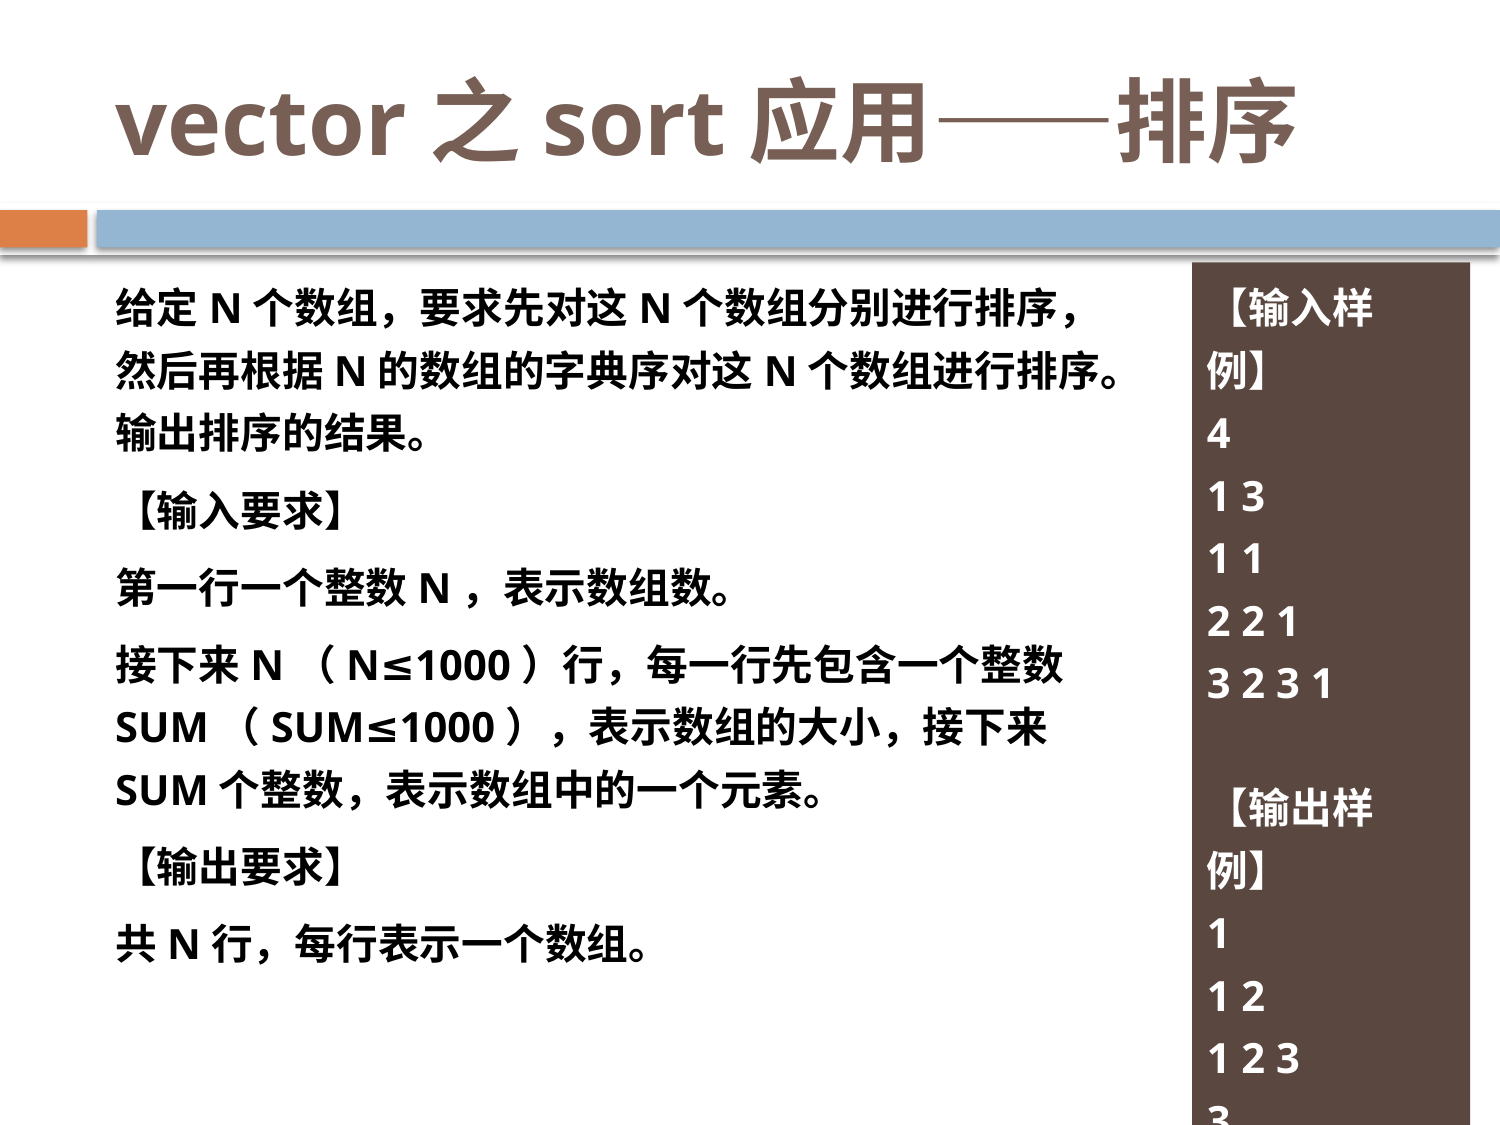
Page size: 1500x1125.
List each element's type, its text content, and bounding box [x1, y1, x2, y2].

list 给定N个数组，要求先对这N个数组分别进行排序，然后再根据N的数组的字典序对这N个数组进行排序。输出排序的结果。 【输入要求】 第一行一个整数N，表示数组数。 接下来N（N≤1000）行，每一行先包含一个整数SUM（SUM≤1000），表示数组的大小，接下来SUM个整数，表示数组中的一个元素。 【输出要求】 共N行，每行表示一个数组。 [100, 262, 1127, 1103]
title vector之sort应用——排序 [100, 37, 1438, 200]
text_box 【输入样例】 4 1 3 1 1 2 2 1 3 2 3 1 【输出样例】 1 1 2 1 2 3 3 [1192, 262, 1471, 1125]
